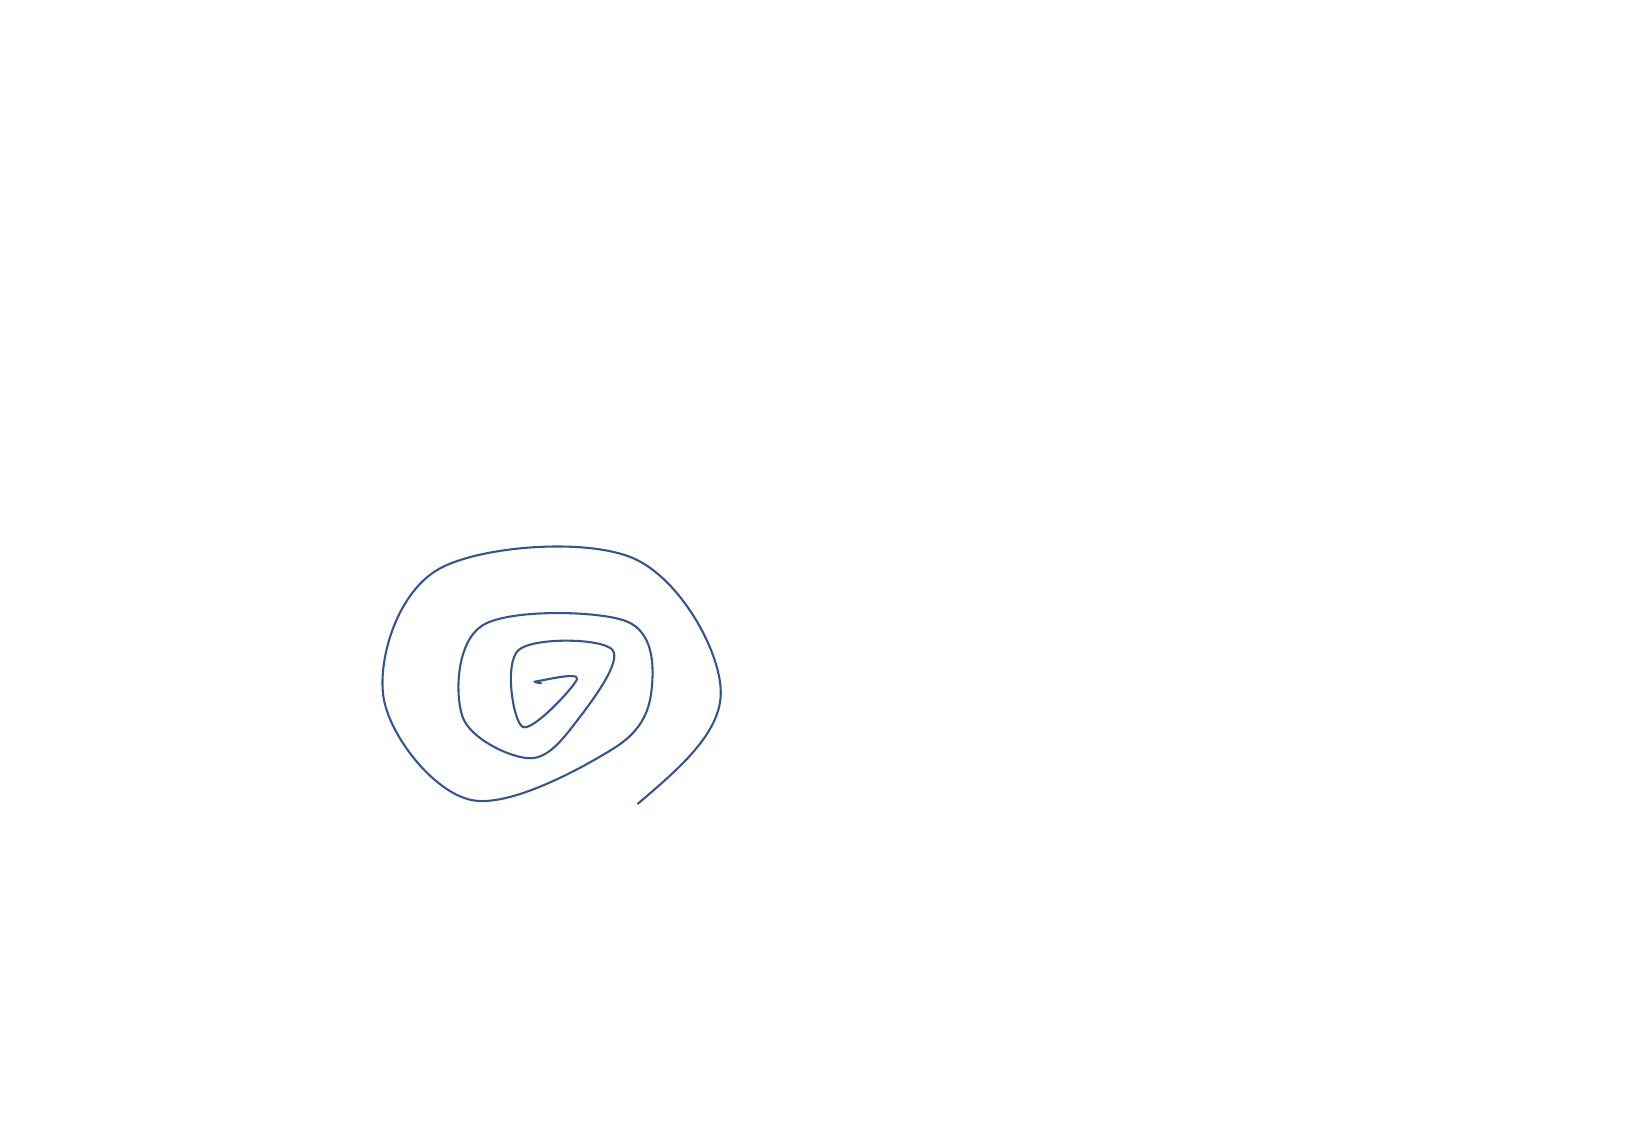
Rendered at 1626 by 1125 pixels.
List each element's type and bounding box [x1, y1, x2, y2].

text_box [381, 545, 722, 805]
